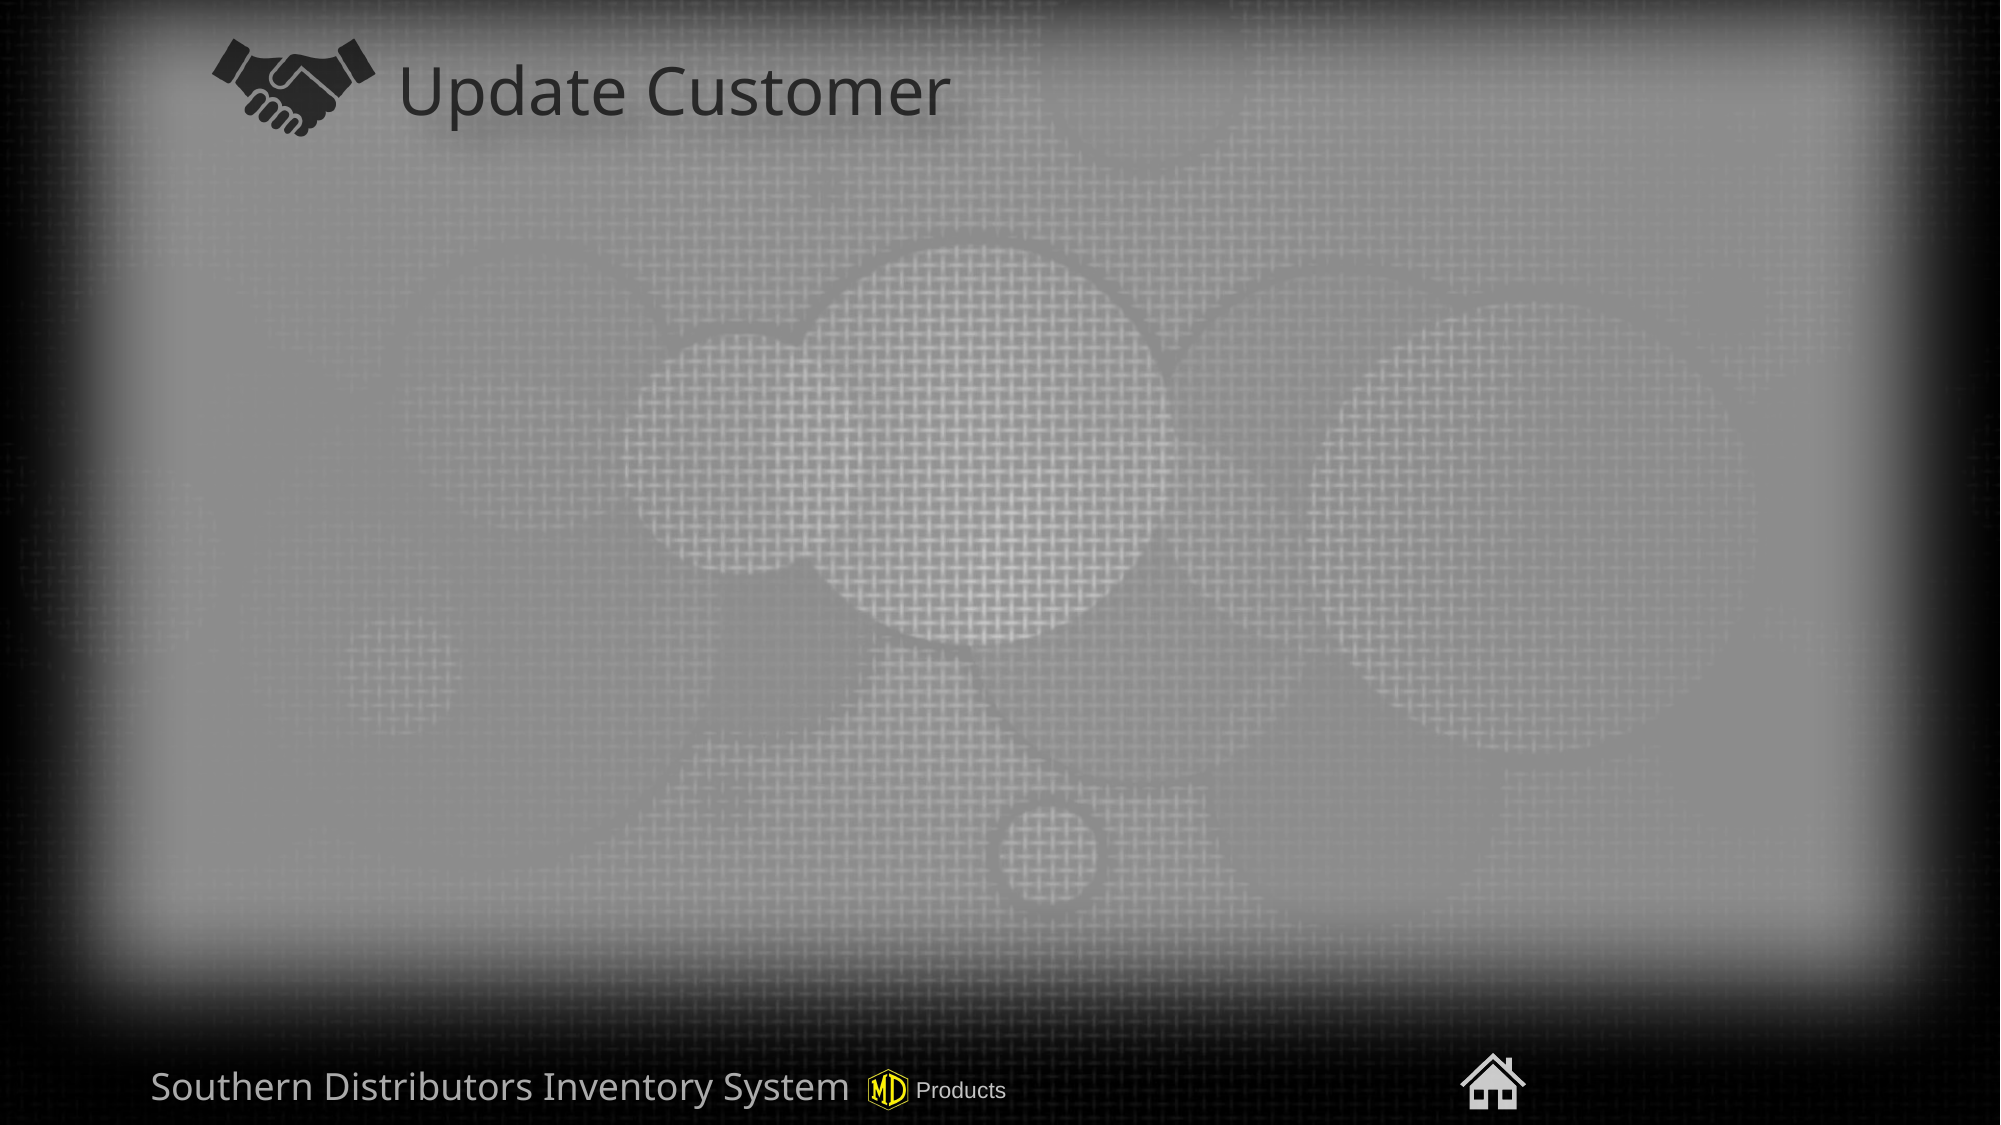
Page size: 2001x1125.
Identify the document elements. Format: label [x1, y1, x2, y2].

picture [0, 0, 2000, 1125]
text_box [0, 1025, 1211, 1125]
